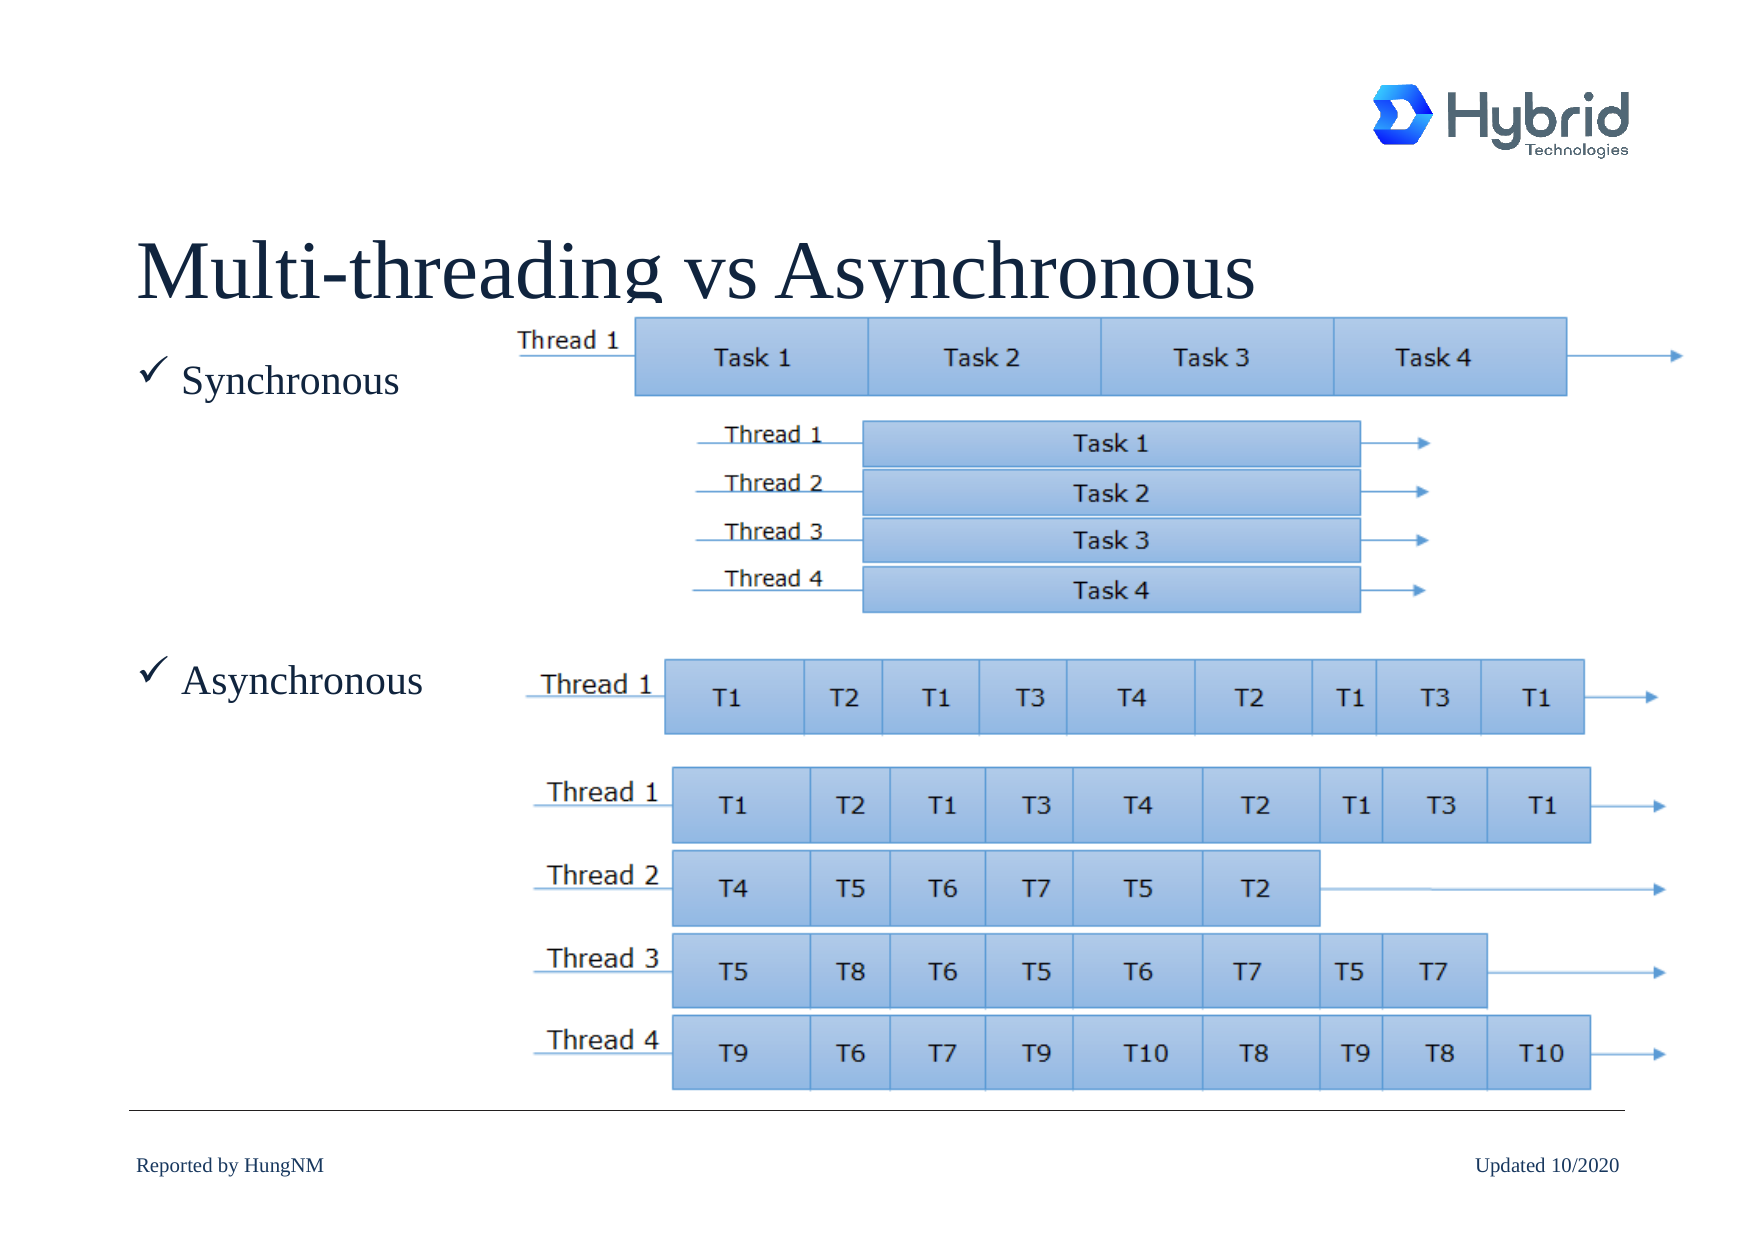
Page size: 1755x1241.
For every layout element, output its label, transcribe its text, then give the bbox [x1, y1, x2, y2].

list Reported by HungNM [121, 1131, 603, 1183]
picture [501, 303, 1711, 414]
list Updated 10/2020 [1222, 1131, 1635, 1183]
list Multi-threading vs Asynchronous [121, 157, 1590, 304]
picture [501, 634, 1740, 1106]
picture [1339, 45, 1665, 183]
list Synchronous Asynchronous [121, 320, 1635, 1108]
picture [675, 416, 1460, 619]
